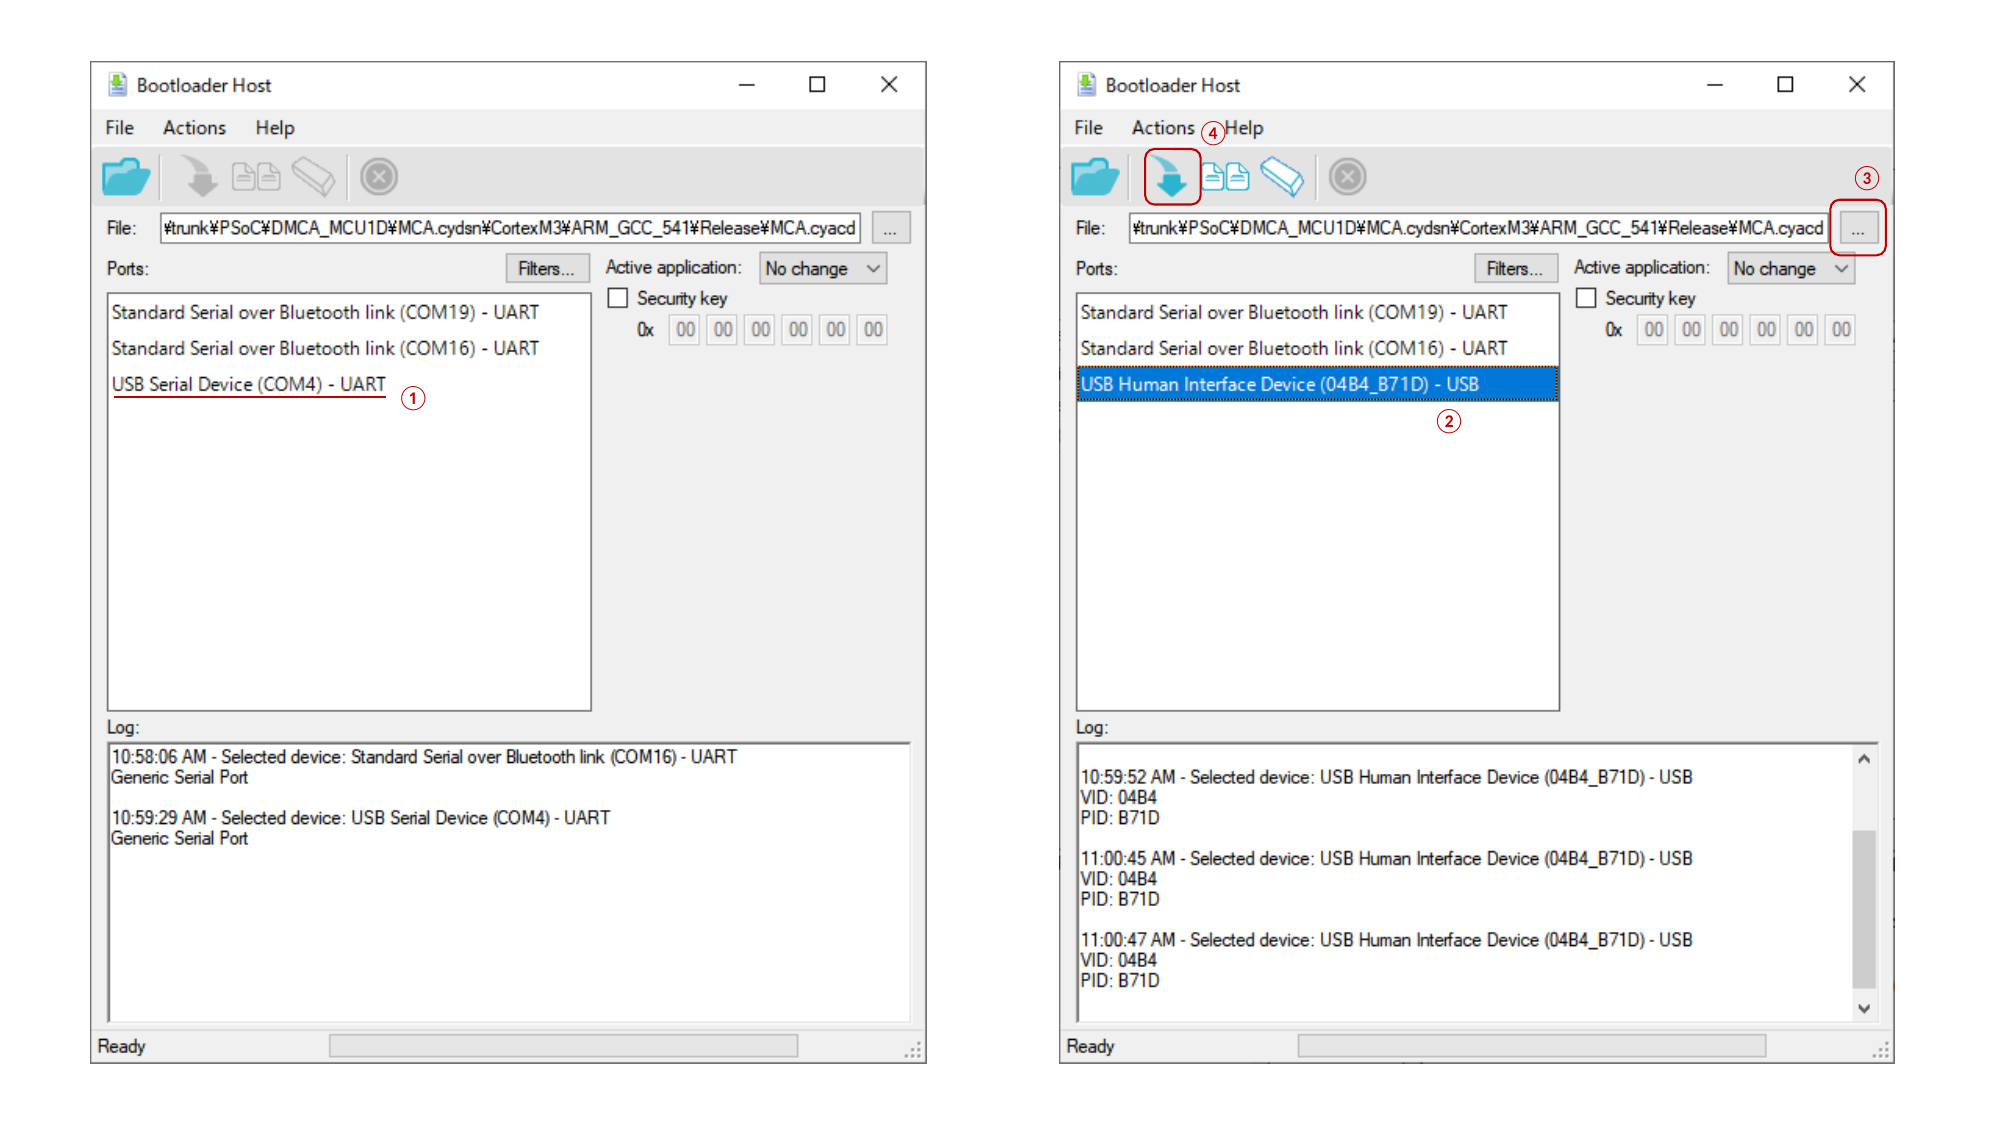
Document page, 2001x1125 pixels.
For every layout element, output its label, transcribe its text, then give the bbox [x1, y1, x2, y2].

text_box ③ [1895, 154, 1899, 200]
picture [90, 61, 927, 1064]
picture [1059, 61, 1895, 1064]
